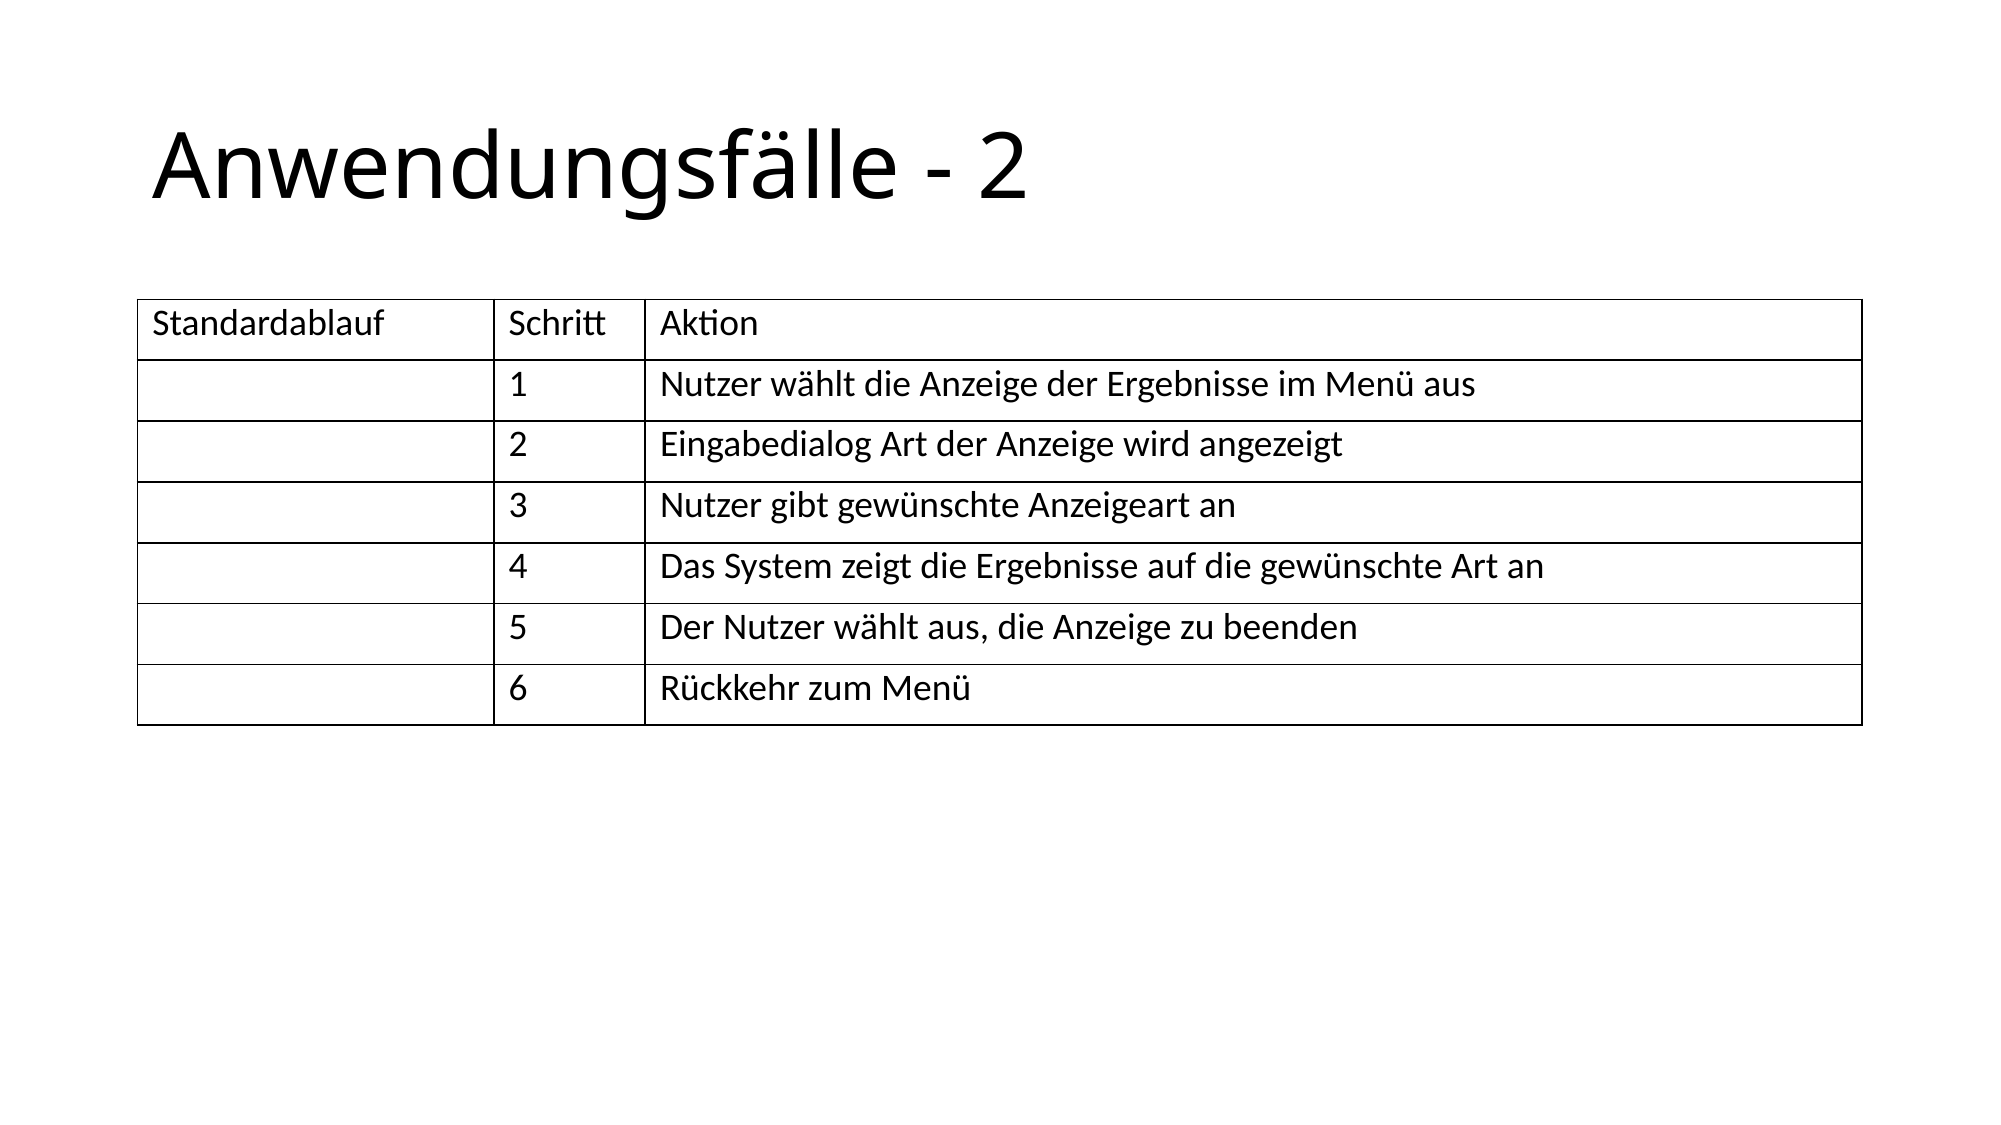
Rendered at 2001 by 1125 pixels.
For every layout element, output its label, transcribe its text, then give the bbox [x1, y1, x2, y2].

table_header Aktion [646, 300, 1861, 359]
table_cell Der Nutzer wählt aus, die Anzeige zu beenden [646, 604, 1861, 664]
table_cell 6 [495, 665, 644, 724]
table_cell 5 [495, 604, 644, 664]
table_cell [138, 544, 493, 603]
table_cell Das System zeigt die Ergebnisse auf die gewünschte Art an [646, 544, 1861, 603]
table_header Standardablauf [138, 300, 493, 359]
table_header Schritt [495, 300, 644, 359]
table_cell [138, 483, 493, 542]
table_cell Nutzer wählt die Anzeige der Ergebnisse im Menü aus [646, 361, 1861, 420]
table_cell [138, 361, 493, 420]
table_cell 1 [495, 361, 644, 420]
table_cell [138, 604, 493, 664]
table_cell Eingabedialog Art der Anzeige wird angezeigt [646, 422, 1861, 481]
table_cell 4 [495, 544, 644, 603]
table_cell Nutzer gibt gewünschte Anzeigeart an [646, 483, 1861, 542]
table_cell [138, 665, 493, 724]
title Anwendungsfälle - 2 [137, 59, 1863, 278]
table_cell 2 [495, 422, 644, 481]
table_cell 3 [495, 483, 644, 542]
table_cell Rückkehr zum Menü [646, 665, 1861, 724]
table_cell [138, 422, 493, 481]
